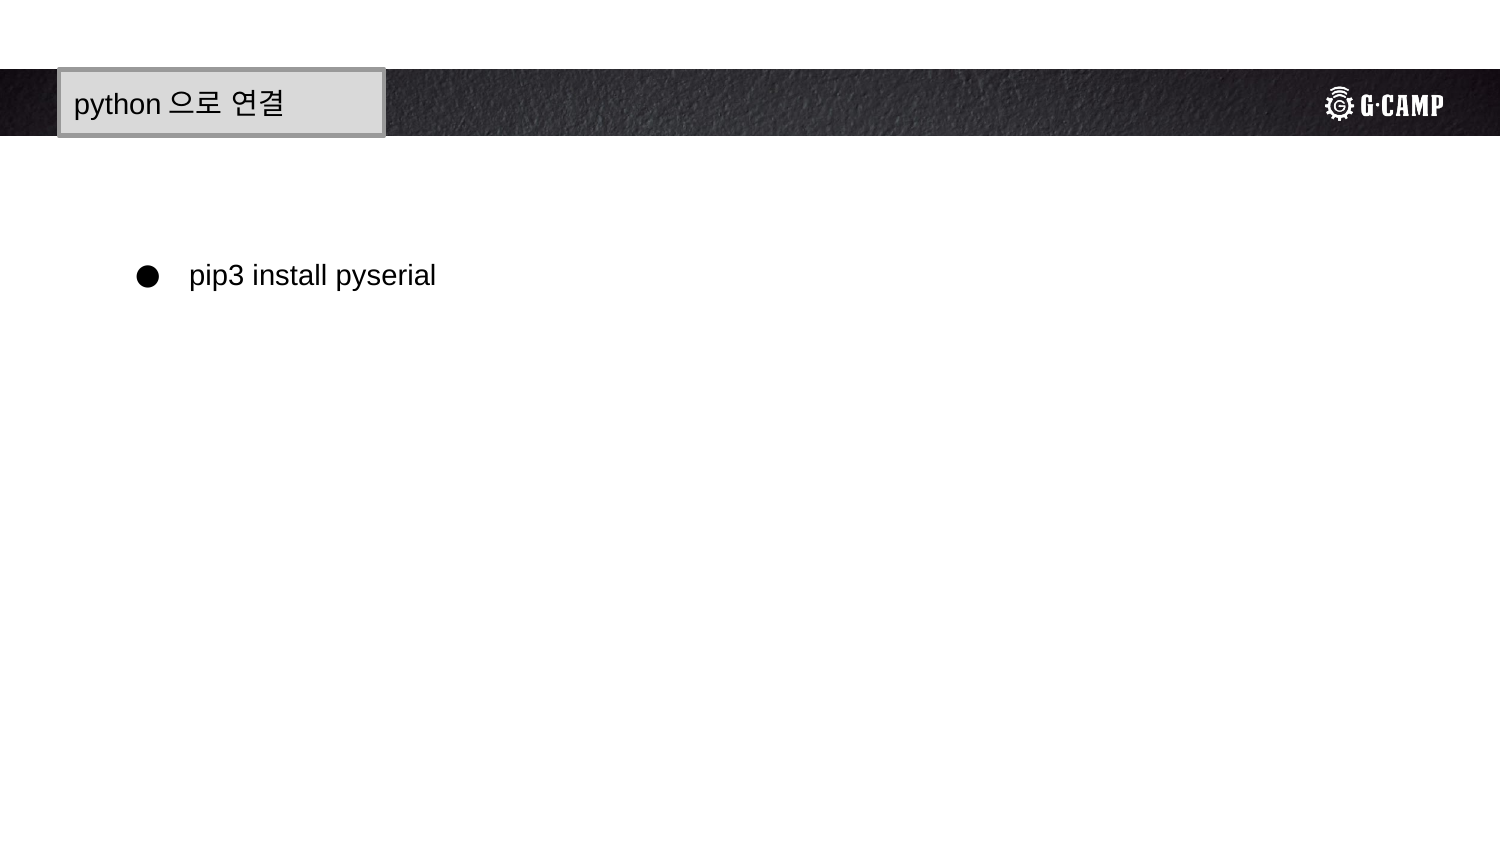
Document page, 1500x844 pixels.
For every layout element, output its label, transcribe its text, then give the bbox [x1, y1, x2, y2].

text_box pip3 install pyserial [99, 223, 1264, 608]
picture [0, 69, 1500, 137]
